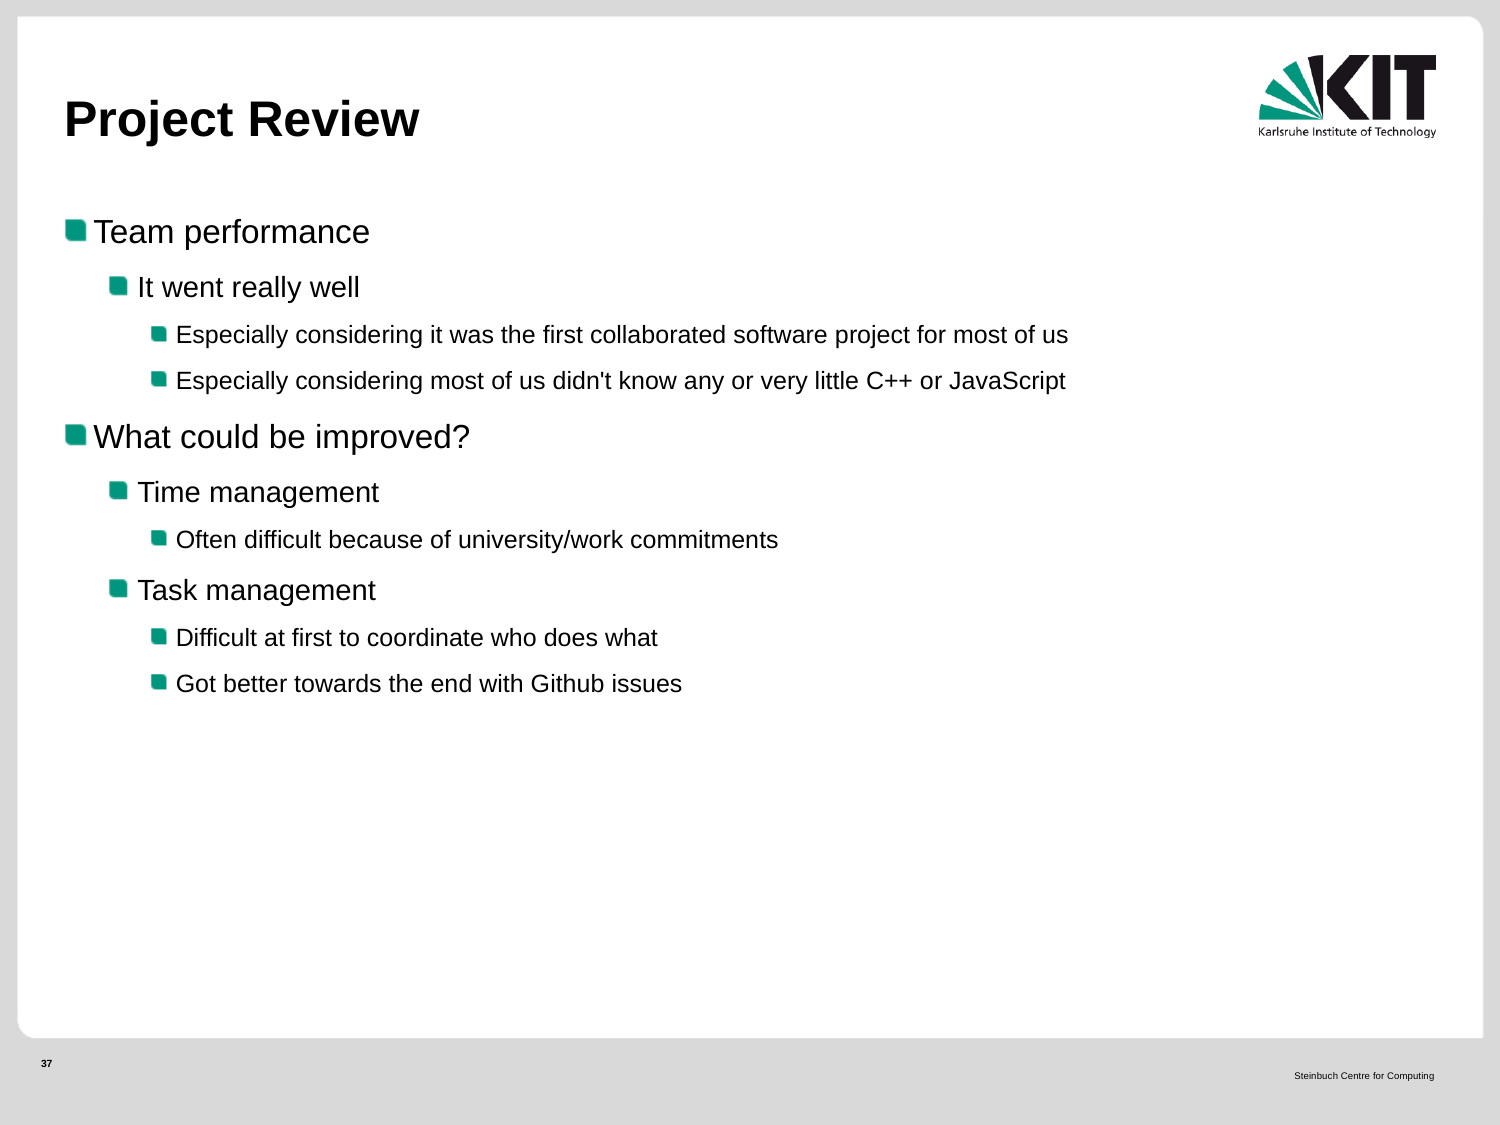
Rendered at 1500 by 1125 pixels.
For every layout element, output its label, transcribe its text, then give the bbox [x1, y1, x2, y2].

picture [0, 0, 1500, 1125]
list Team performance It went really well Especially considering it was the first collaborated software project for most of us Especially considering most of us didn't know any or very little C++ or JavaScript What could be improved? Time management Often difficult because of university/work commitments Task management Difficult at first to coordinate who does what Got better towards the end with Github issues [64, 196, 1436, 1000]
title Project Review [64, 54, 1198, 147]
